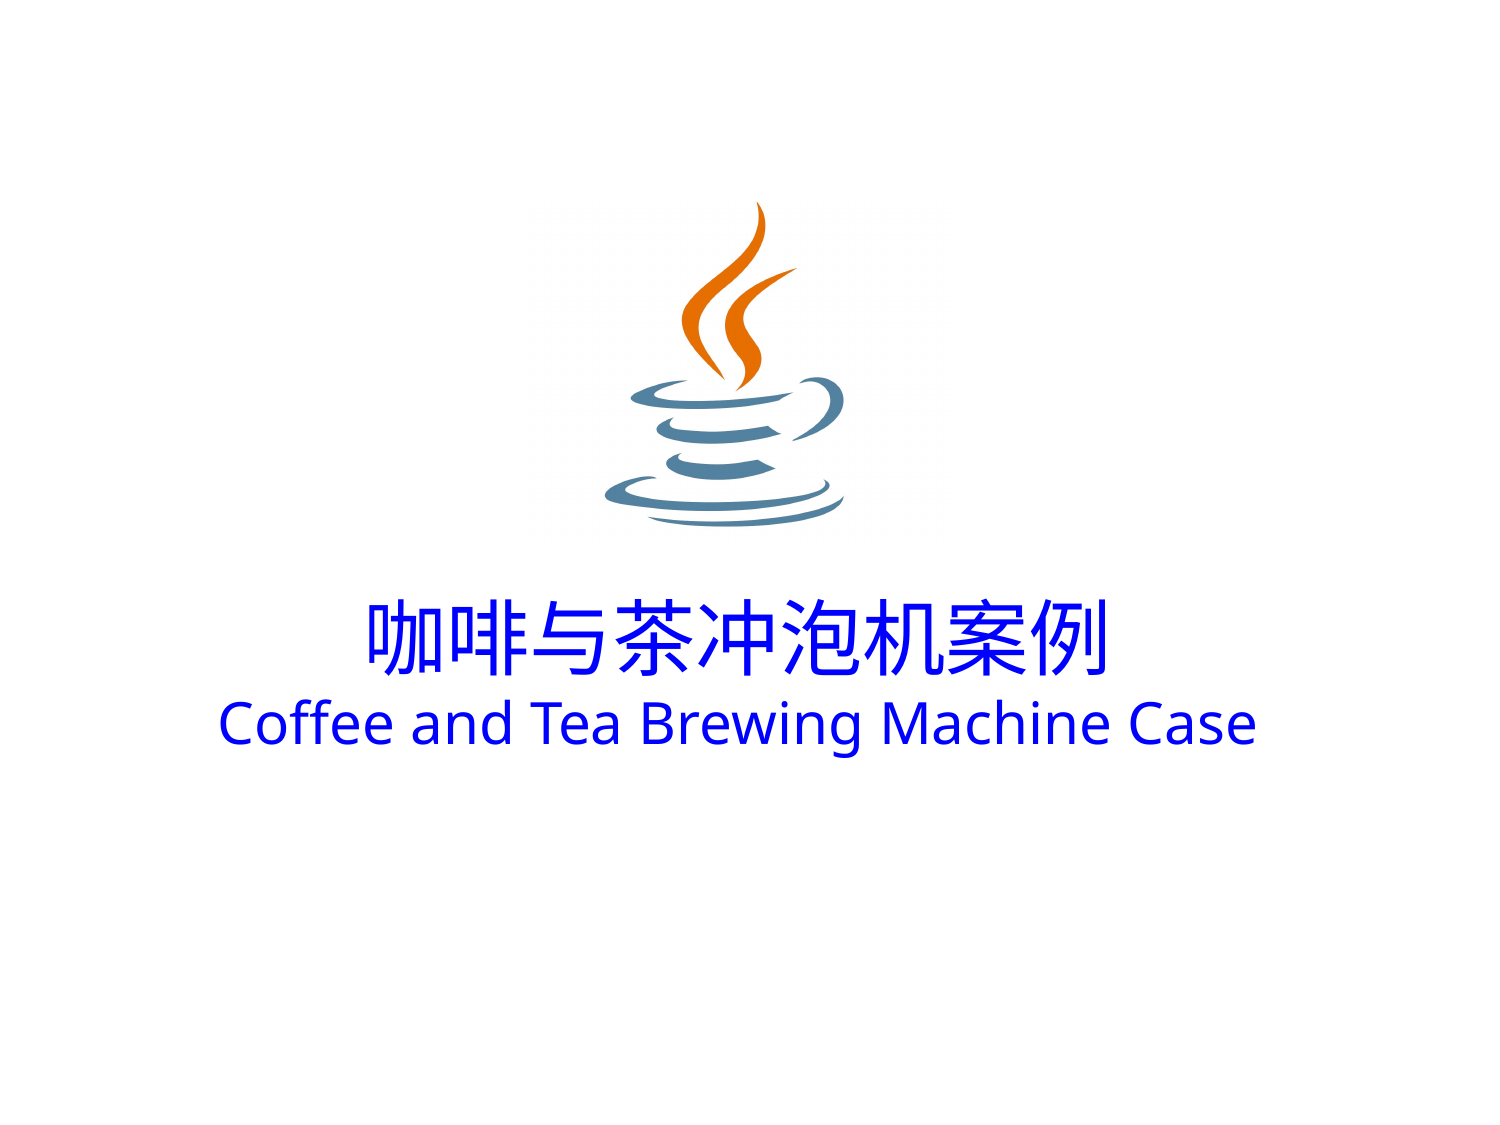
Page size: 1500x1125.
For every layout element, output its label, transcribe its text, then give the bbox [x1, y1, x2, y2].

title 咖啡与茶冲泡机案例 Coffee and Tea Brewing Machine Case [100, 550, 1376, 792]
picture [522, 198, 953, 545]
